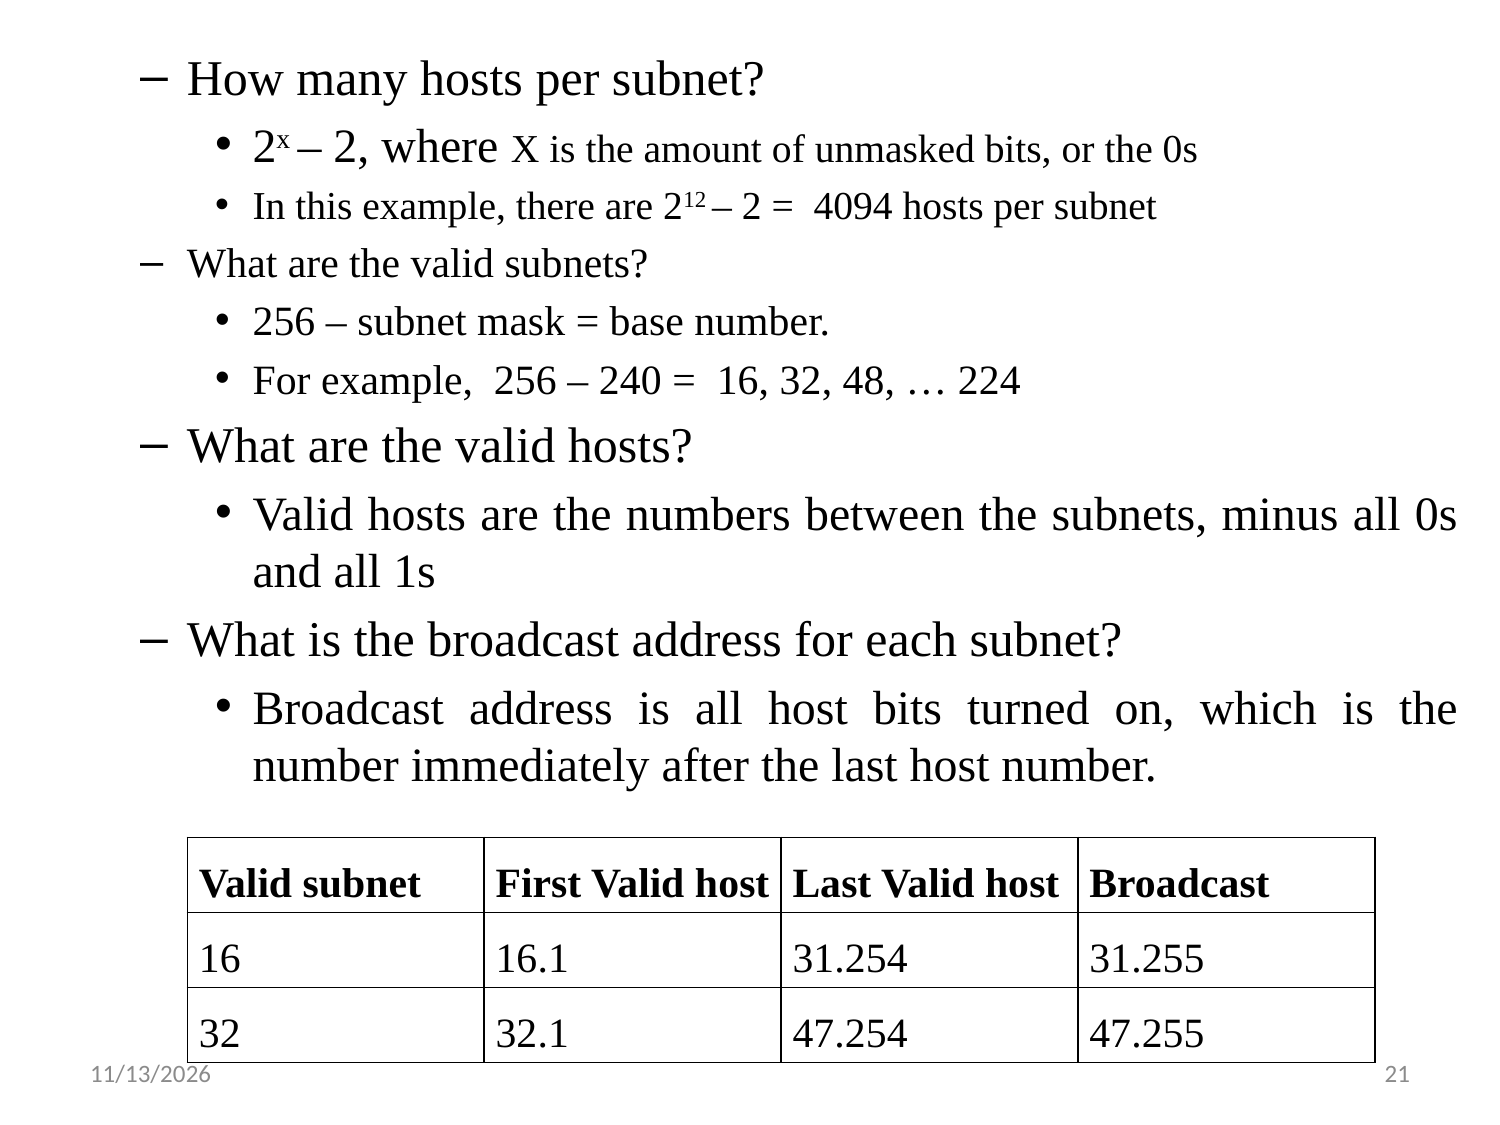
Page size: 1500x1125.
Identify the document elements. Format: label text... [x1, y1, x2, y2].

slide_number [75, 1042, 425, 1103]
table_header Valid subnet [188, 838, 483, 912]
slide_number 21 [1074, 1042, 1425, 1103]
table_cell 32 [188, 988, 483, 1062]
table_cell 47.254 [782, 988, 1077, 1062]
table_header Last Valid host [782, 838, 1077, 912]
table_cell 47.255 [1079, 988, 1374, 1062]
table_cell 31.254 [782, 913, 1077, 987]
table_header Broadcast [1079, 838, 1374, 912]
table_header First Valid host [485, 838, 780, 912]
list How many hosts per subnet? 2x – 2, where X is the amount of unmasked bits, or the 0s In this example, there are 212 – 2 = 4094 hosts per subnet What are the valid subnets? 256 – subnet mask = base number. For example, 256 – 240 = 16, 32, 48, … 224 What are the valid hosts? Valid hosts are the numbers between the subnets, minus all 0s and all 1s What is the broadcast address for each subnet? Broadcast address is all host bits turned on, which is the number immediately after the last host number. [50, 37, 1475, 1005]
table_cell 16.1 [485, 913, 780, 987]
table_cell 31.255 [1079, 913, 1374, 987]
table_cell 16 [188, 913, 483, 987]
table_cell 32.1 [485, 988, 780, 1062]
